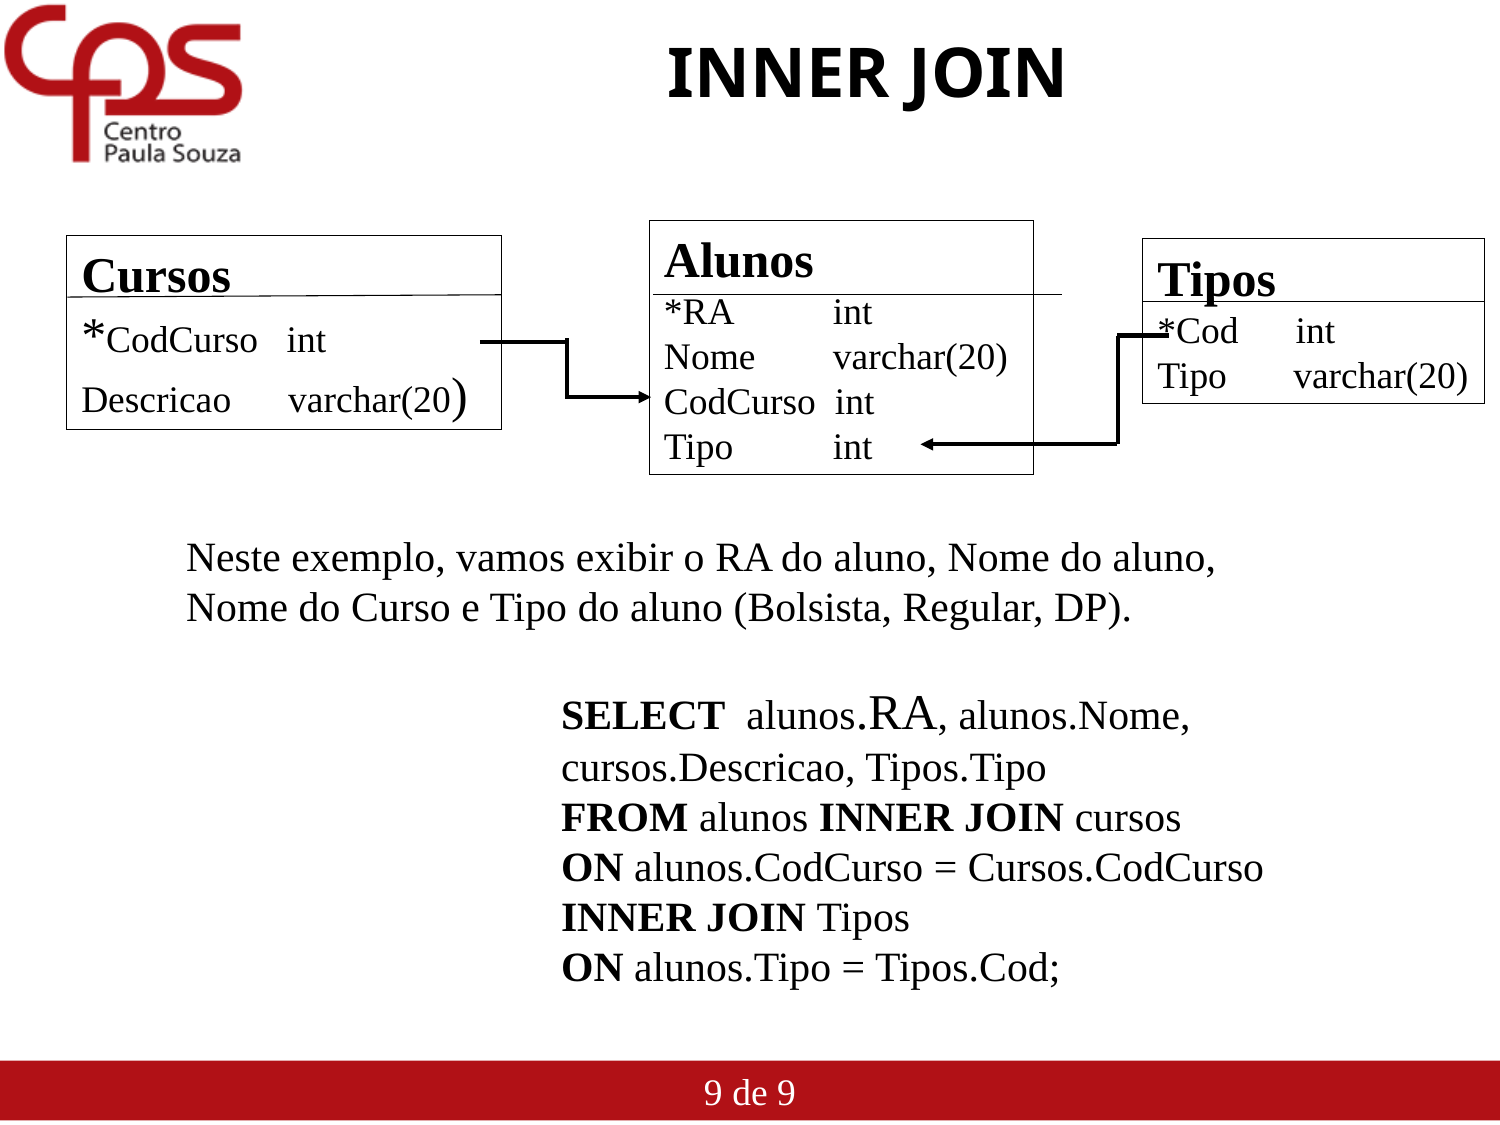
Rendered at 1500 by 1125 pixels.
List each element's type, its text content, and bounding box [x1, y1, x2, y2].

text_box Alunos *RA int Nome varchar(20) CodCurso int Tipo int [649, 220, 1034, 475]
text_box Tipos *Cod int Tipo varchar(20) [1142, 238, 1485, 301]
text_box Cursos *CodCurso int Descricao varchar(20) [66, 235, 502, 430]
text_box Neste exemplo, vamos exibir o RA do aluno, Nome do aluno, Nome do Curso e Tipo do aluno (Bolsista, Regular, DP). SELECT alunos.RA, alunos.Nome, cursos.Descricao, Tipos.Tipo FROM alunos INNER JOIN cursos ON alunos.CodCurso = Cursos.CodCurso INNER JOIN Tipos ON alunos.Tipo = Tipos.Cod; [171, 522, 1333, 1047]
picture [0, 0, 250, 177]
text_box Tipos *Cod int Tipo varchar(20) [1142, 302, 1485, 404]
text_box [67, 294, 502, 298]
title INNER JOIN [265, 30, 1471, 149]
